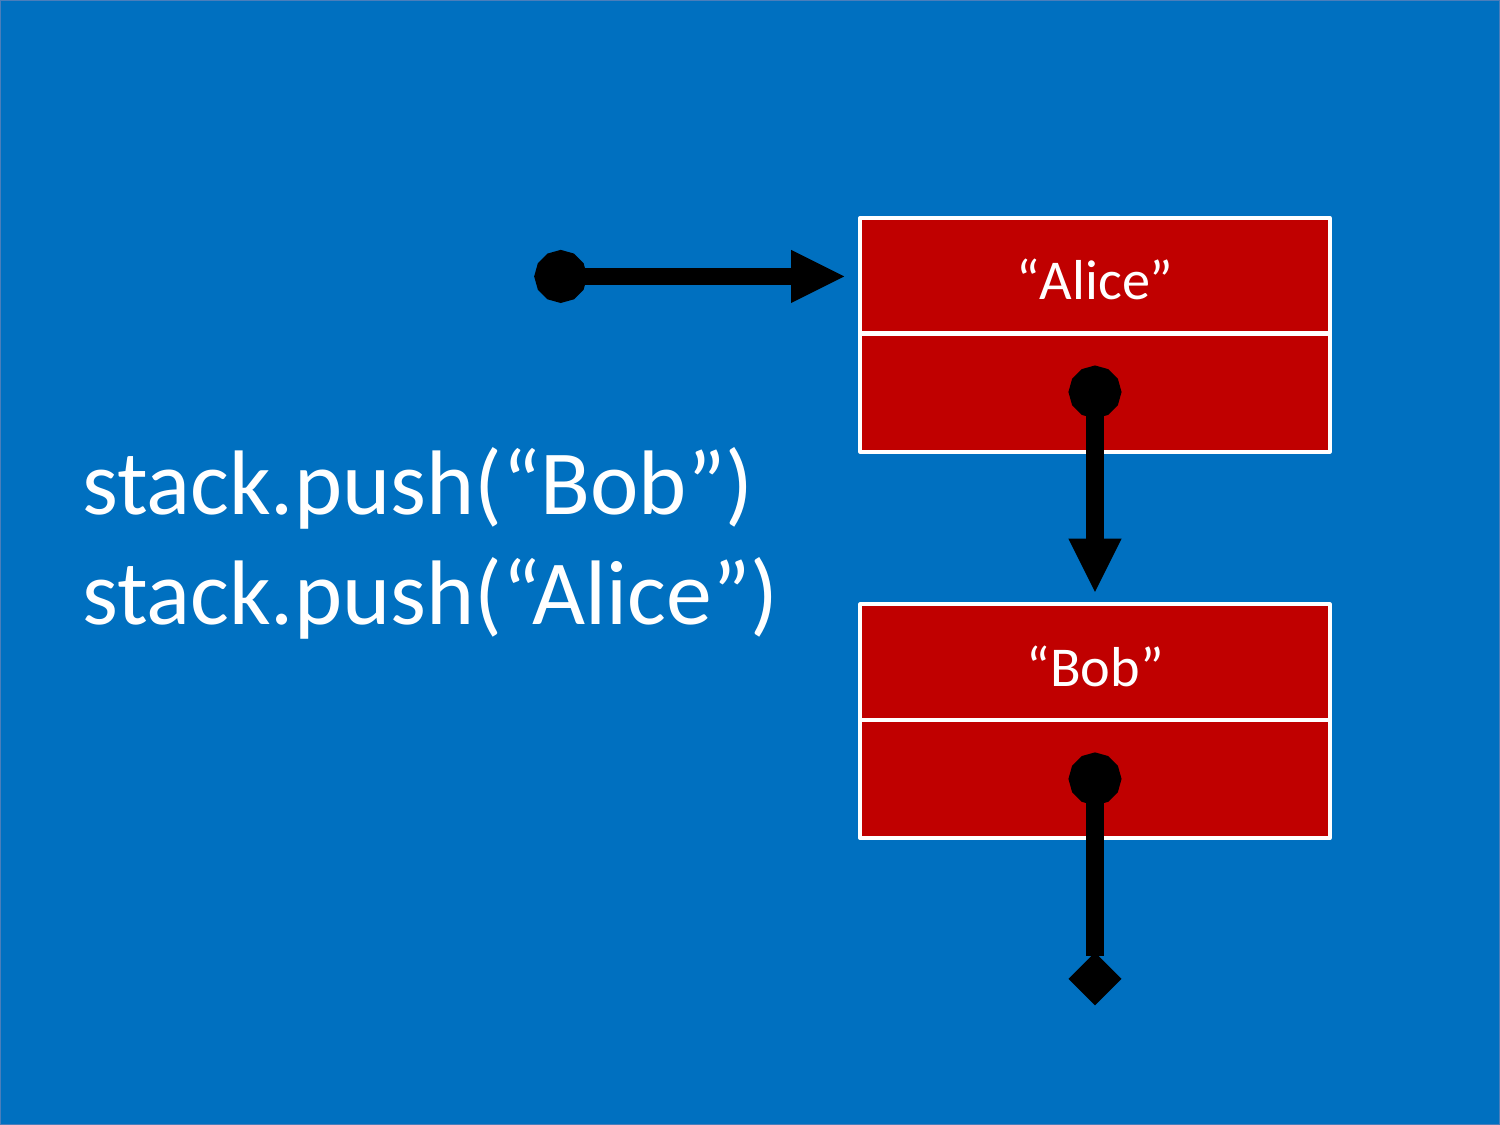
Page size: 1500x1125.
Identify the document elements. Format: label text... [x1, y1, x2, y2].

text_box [859, 217, 1330, 452]
text_box [0, 0, 1500, 1125]
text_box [859, 604, 1330, 839]
text_box stack.push(“Bob”) stack.push(“Alice”) [67, 415, 795, 651]
